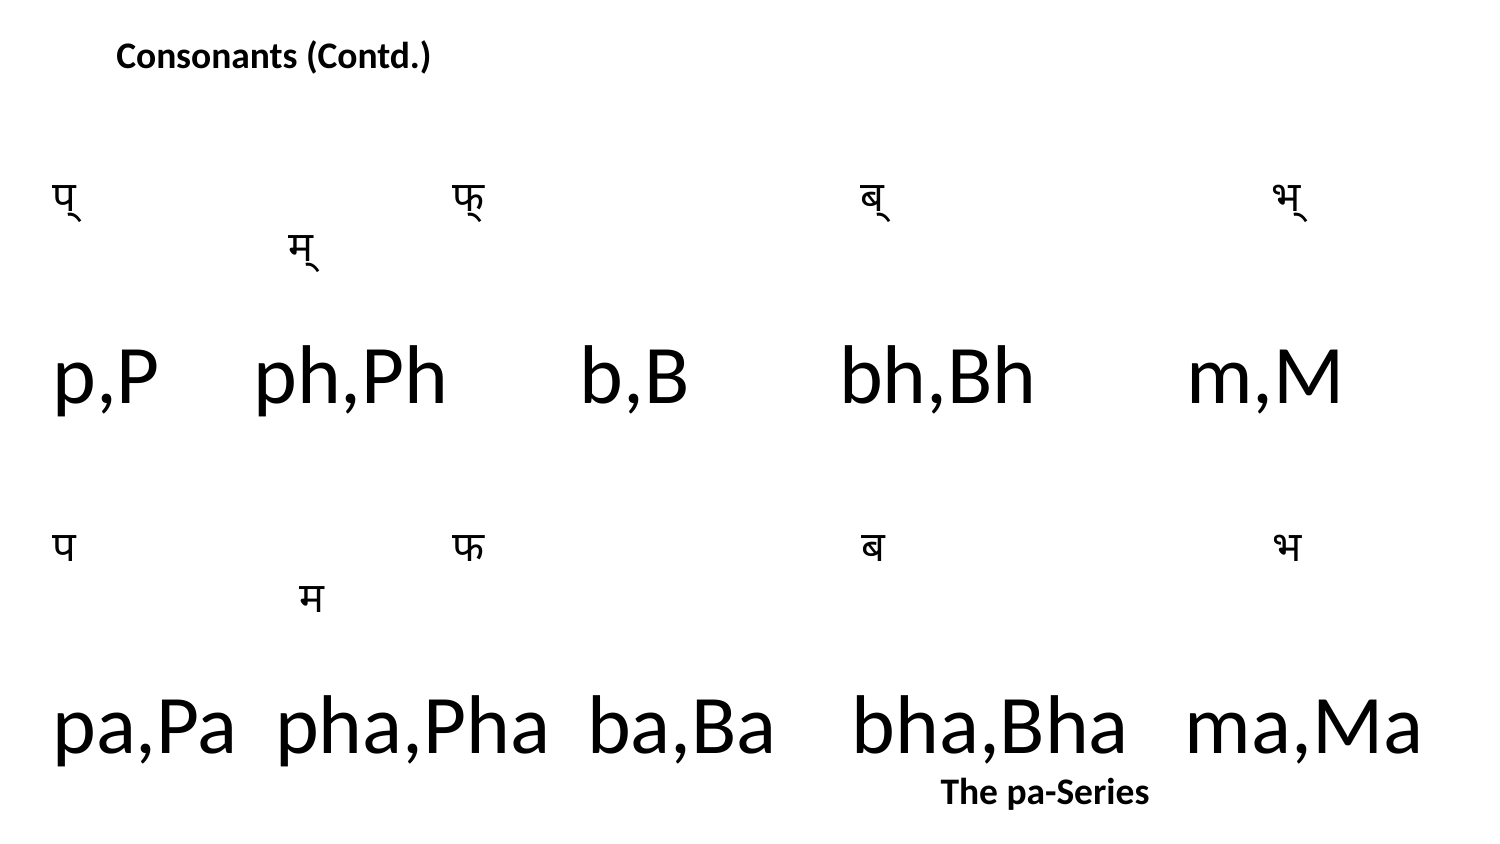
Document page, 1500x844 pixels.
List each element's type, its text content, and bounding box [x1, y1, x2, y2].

text_box प् फ् ब् भ् म् p,P ph,Ph b,B bh,Bh m,M प फ ब भ म pa,Pa pha,Pha ba,Ba bha,Bha ma,Ma [37, 162, 1450, 844]
text_box The pa-Series [925, 759, 1165, 820]
text_box Consonants (Contd.) [101, 23, 447, 84]
